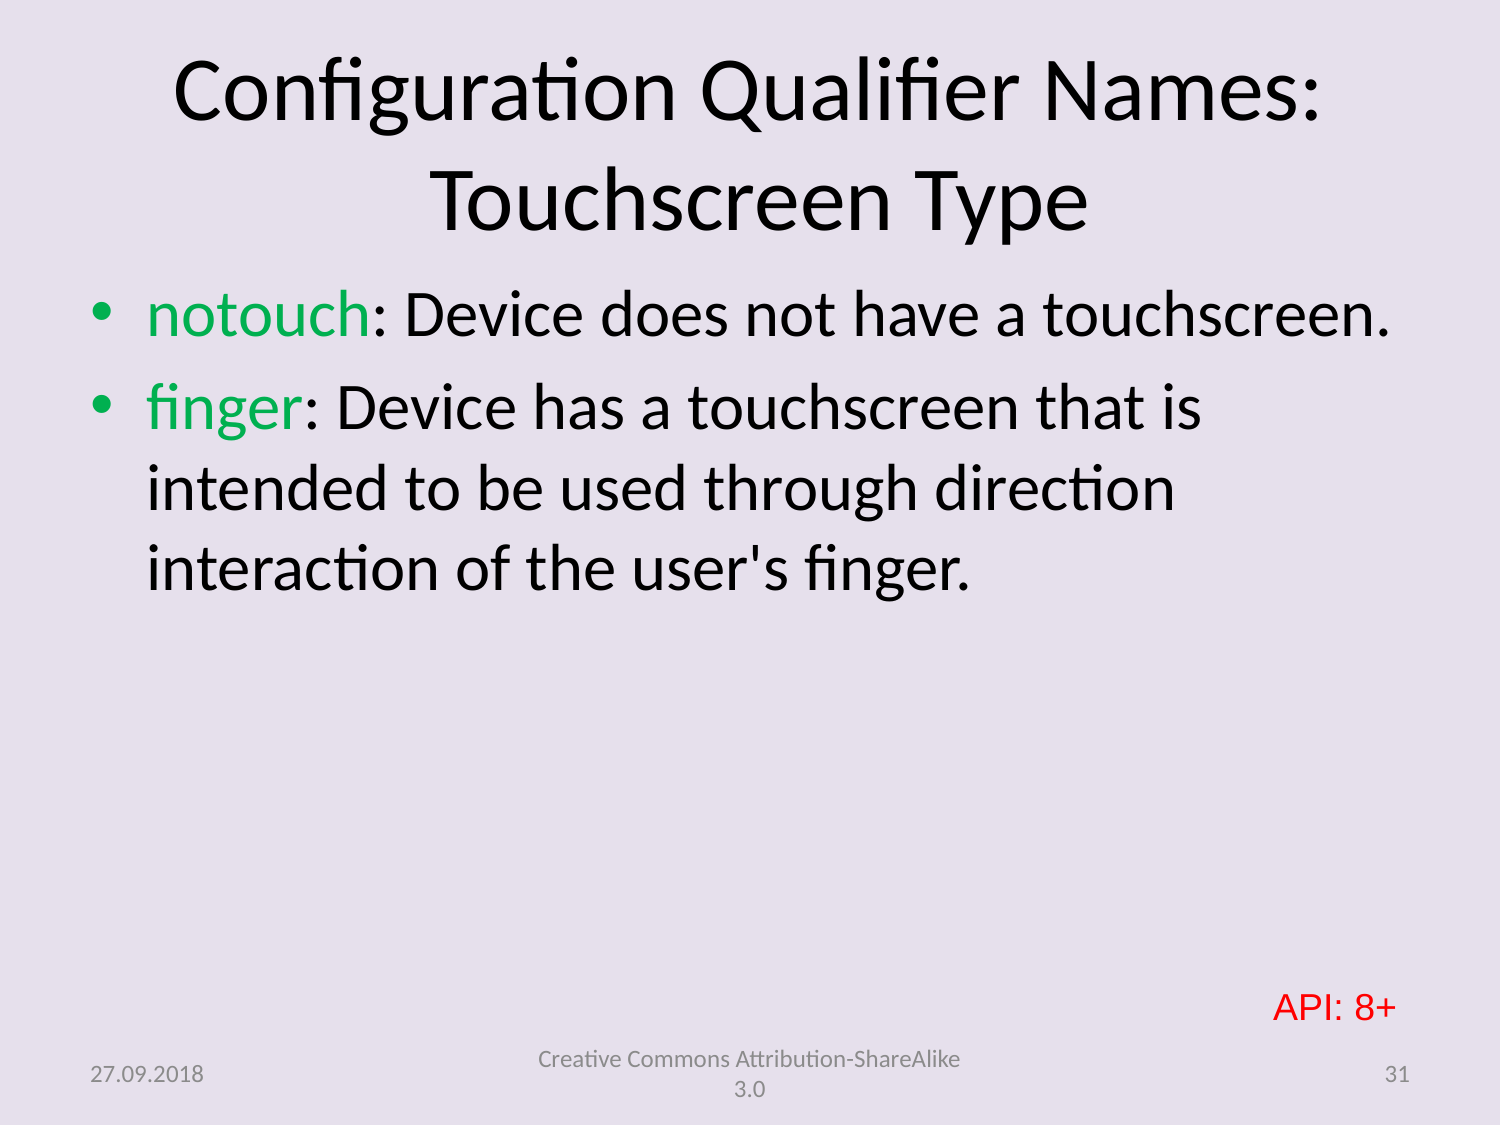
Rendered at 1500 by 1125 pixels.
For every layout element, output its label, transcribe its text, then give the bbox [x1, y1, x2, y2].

text_box API: 8+ [1258, 976, 1413, 1036]
title Configuration Qualifier Names: Touchscreen Type [74, 44, 1426, 233]
footer Creative Commons Attribution-ShareAlike 3.0 [512, 1042, 988, 1103]
list notouch: Device does not have a touchscreen. finger: Device has a touchscreen that is intended to be used through direction interaction of the user's finger. [74, 262, 1426, 1006]
slide_number 31 [1074, 1042, 1425, 1103]
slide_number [75, 1042, 425, 1103]
